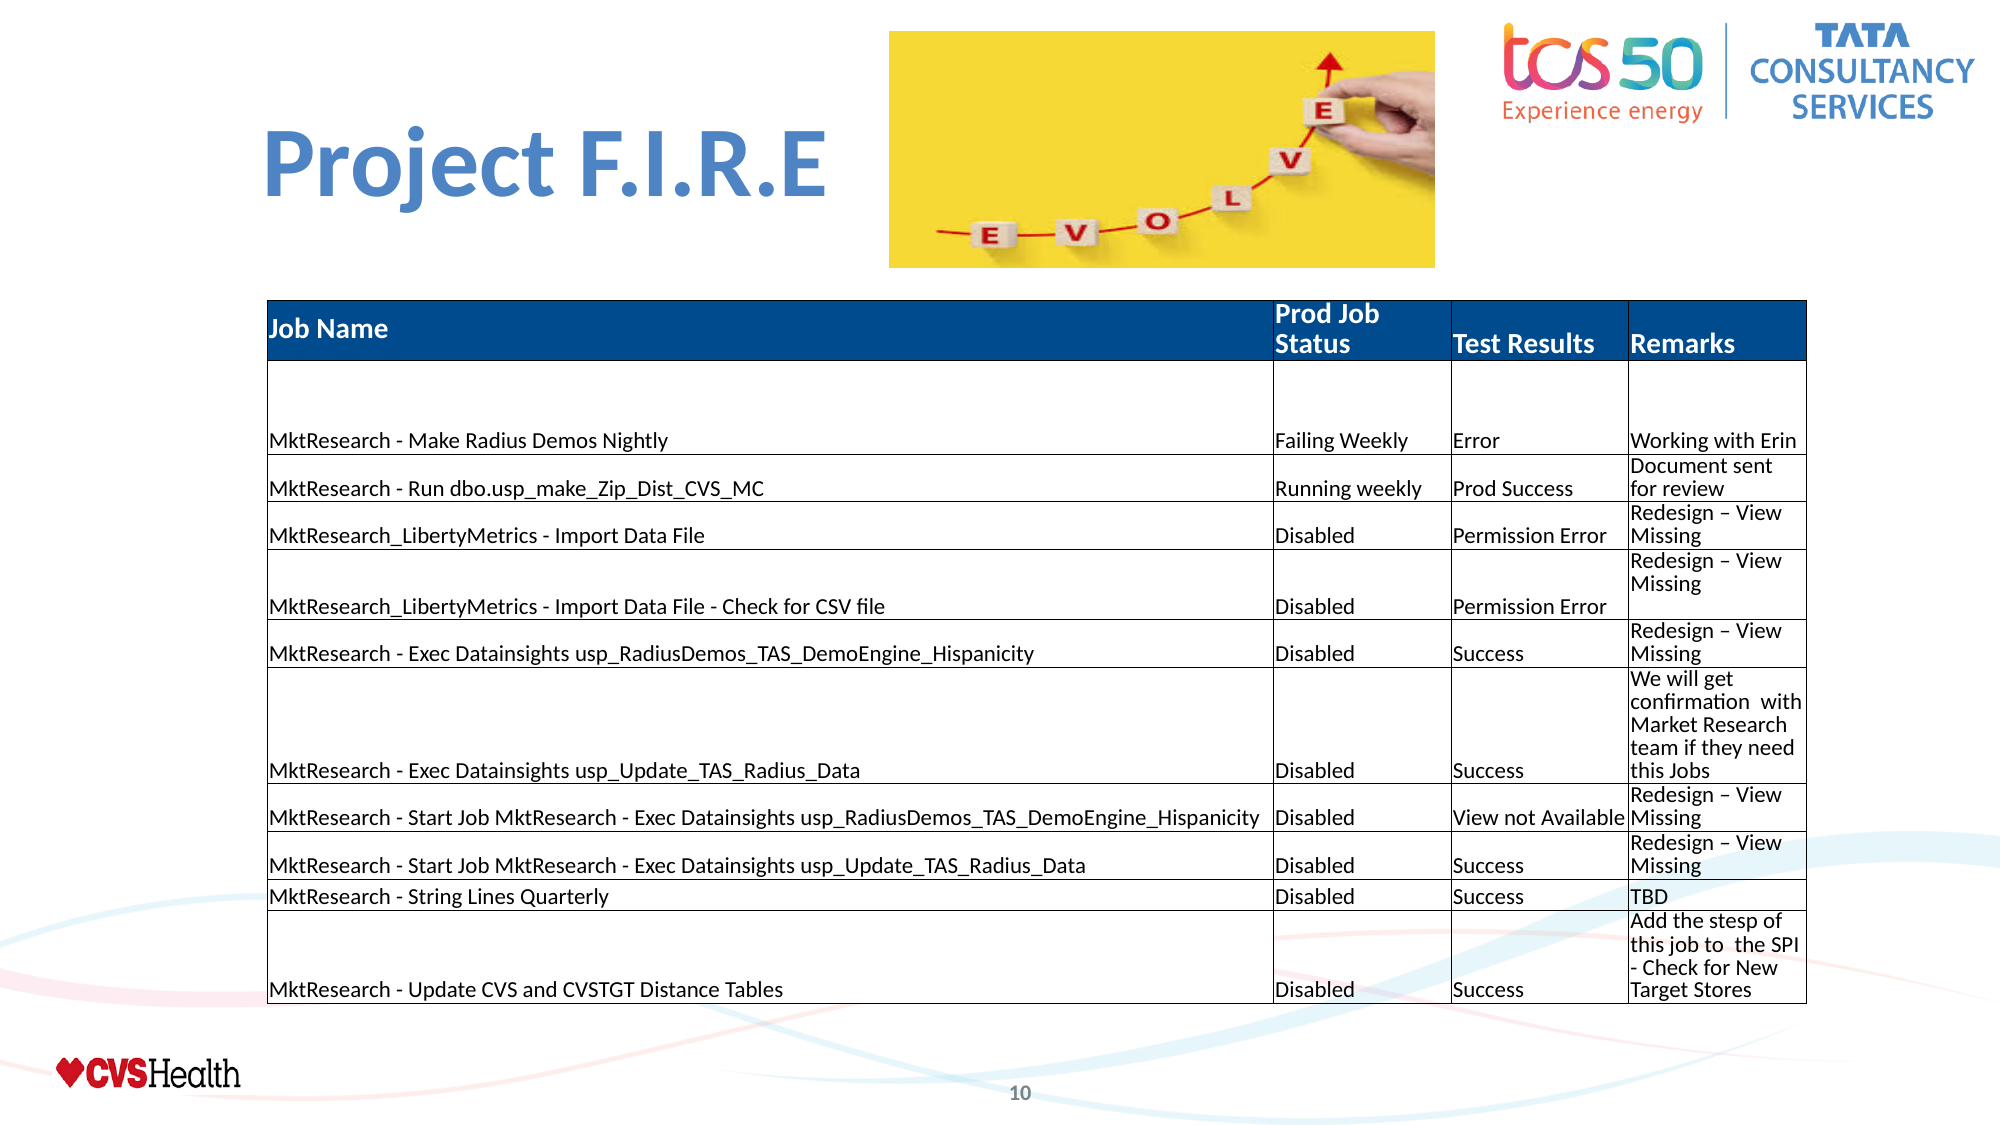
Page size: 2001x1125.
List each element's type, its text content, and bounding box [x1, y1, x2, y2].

table_cell Running weekly [1274, 455, 1451, 501]
table_cell Success [1452, 832, 1628, 879]
table_cell Failing Weekly [1274, 361, 1451, 454]
table_cell We will get confirmation with Market Research team if they need this Jobs [1629, 668, 1806, 783]
table_cell Prod Success [1452, 455, 1628, 501]
table_cell Permission Error [1452, 550, 1628, 619]
table_cell MktResearch - Start Job MktResearch - Exec Datainsights usp_Update_TAS_Radius_Data [268, 832, 1273, 879]
table_cell MktResearch - Update CVS and CVSTGT Distance Tables [268, 911, 1273, 1003]
table_cell Redesign – View Missing [1629, 502, 1806, 549]
table_cell Success [1452, 911, 1628, 1003]
table_cell MktResearch_LibertyMetrics - Import Data File - Check for CSV file [268, 550, 1273, 619]
table_cell MktResearch - Run dbo.usp_make_Zip_Dist_CVS_MC [268, 455, 1273, 501]
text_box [247, 0, 1436, 316]
table_cell MktResearch - Start Job MktResearch - Exec Datainsights usp_RadiusDemos_TAS_DemoEngine_Hispanicity [268, 784, 1273, 831]
table_header Test Results [1452, 301, 1628, 360]
table_header Prod Job Status [1274, 301, 1451, 360]
table_cell Disabled [1274, 832, 1451, 879]
table_cell Redesign – View Missing [1629, 620, 1806, 667]
table_header Job Name [268, 323, 1273, 360]
table_cell Redesign – View Missing [1629, 832, 1806, 879]
table_cell View not Available [1452, 784, 1628, 831]
table_cell Success [1452, 880, 1628, 910]
table_cell MktResearch - String Lines Quarterly [268, 880, 1273, 910]
table_cell MktResearch_LibertyMetrics - Import Data File [268, 502, 1273, 549]
table_cell TBD [1629, 880, 1806, 910]
table_cell Error [1452, 361, 1628, 454]
table_cell Disabled [1274, 502, 1451, 549]
table_cell MktResearch - Make Radius Demos Nightly [268, 361, 1273, 454]
table_cell Success [1452, 668, 1628, 783]
table_cell Add the stesp of this job to the SPI - Check for New Target Stores [1629, 911, 1806, 1003]
picture [1480, 0, 1998, 142]
table_header Remarks [1629, 301, 1806, 360]
table_cell Disabled [1274, 668, 1451, 783]
table_cell MktResearch - Exec Datainsights usp_RadiusDemos_TAS_DemoEngine_Hispanicity [268, 620, 1273, 667]
table_cell Disabled [1274, 880, 1451, 910]
table_cell Success [1452, 620, 1628, 667]
table_cell MktResearch - Exec Datainsights usp_Update_TAS_Radius_Data [268, 668, 1273, 783]
picture [0, 831, 2000, 1125]
table_cell Permission Error [1452, 502, 1628, 549]
table_cell Disabled [1274, 620, 1451, 667]
table_cell Document sent for review [1629, 455, 1806, 501]
table_cell Disabled [1274, 784, 1451, 831]
table_cell Redesign – View Missing [1629, 550, 1806, 619]
table_cell Disabled [1274, 911, 1451, 1003]
table_cell Disabled [1274, 550, 1451, 619]
table_cell Redesign – View Missing [1629, 784, 1806, 831]
table_cell Working with Erin [1629, 361, 1806, 454]
